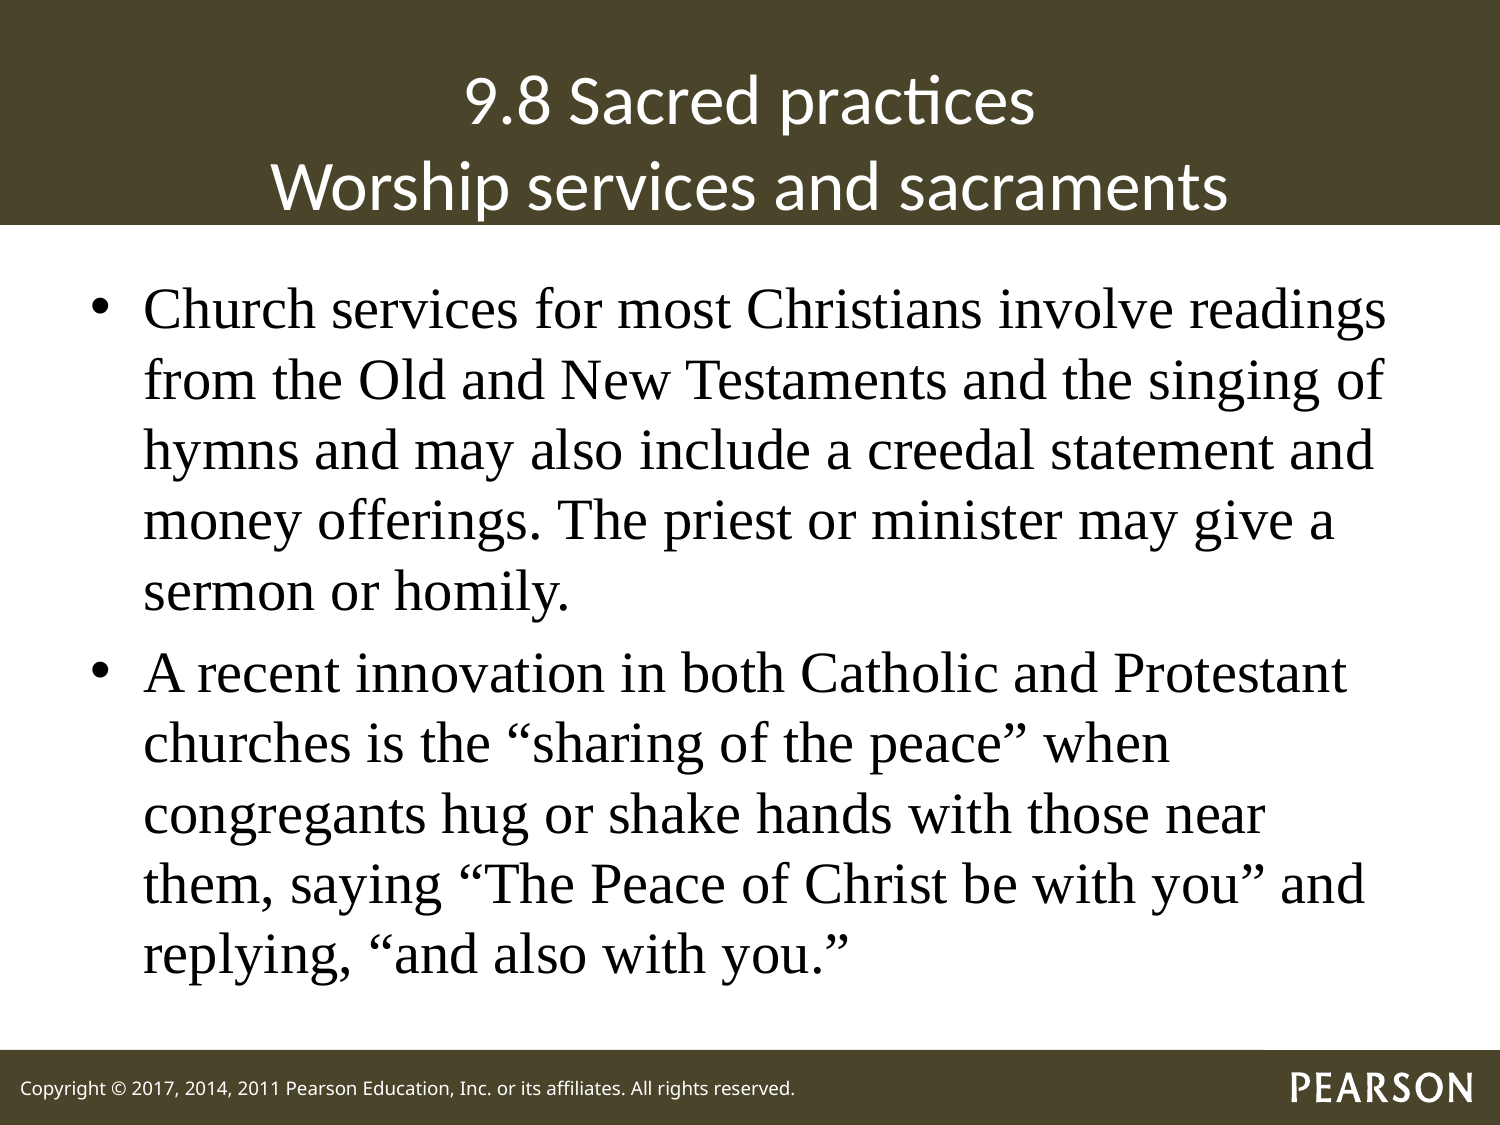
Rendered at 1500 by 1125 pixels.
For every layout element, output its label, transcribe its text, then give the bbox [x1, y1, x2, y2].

title 9.8 Sacred practices Worship services and sacraments [75, 45, 1425, 233]
list Church services for most Christians involve readings from the Old and New Testaments and the singing of hymns and may also include a creedal statement and money offerings. The priest or minister may give a sermon or homily. A recent innovation in both Catholic and Protestant churches is the “sharing of the peace” when congregants hug or shake hands with those near them, saying “The Peace of Christ be with you” and replying, “and also with you.” [75, 262, 1425, 1005]
